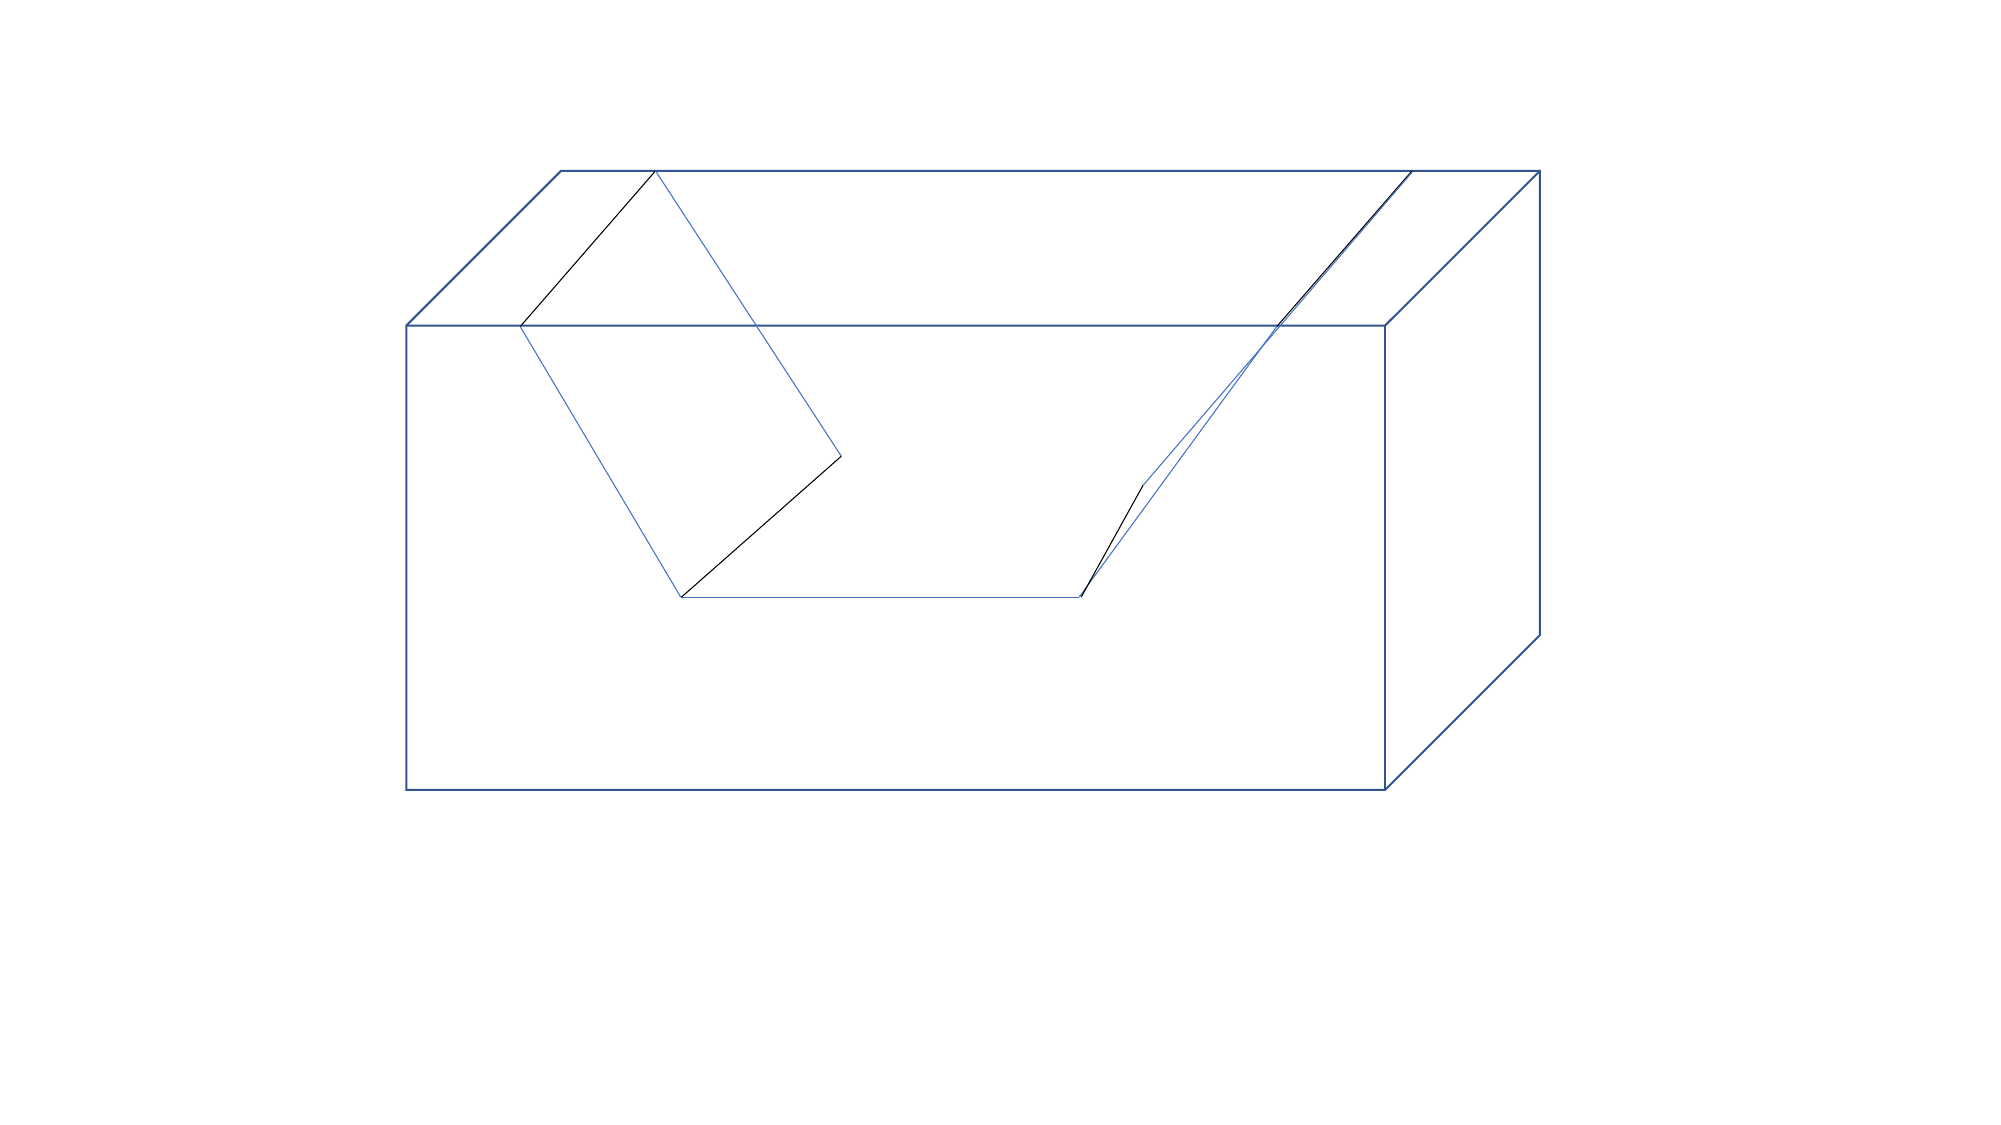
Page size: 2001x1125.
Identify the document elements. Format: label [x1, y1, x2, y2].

text_box [1079, 326, 1142, 598]
text_box [1142, 172, 1413, 486]
text_box [520, 170, 655, 326]
text_box [681, 456, 842, 598]
text_box [655, 170, 842, 457]
text_box [520, 326, 681, 598]
text_box [1143, 486, 1277, 598]
text_box [1081, 485, 1143, 598]
text_box [405, 169, 1541, 791]
